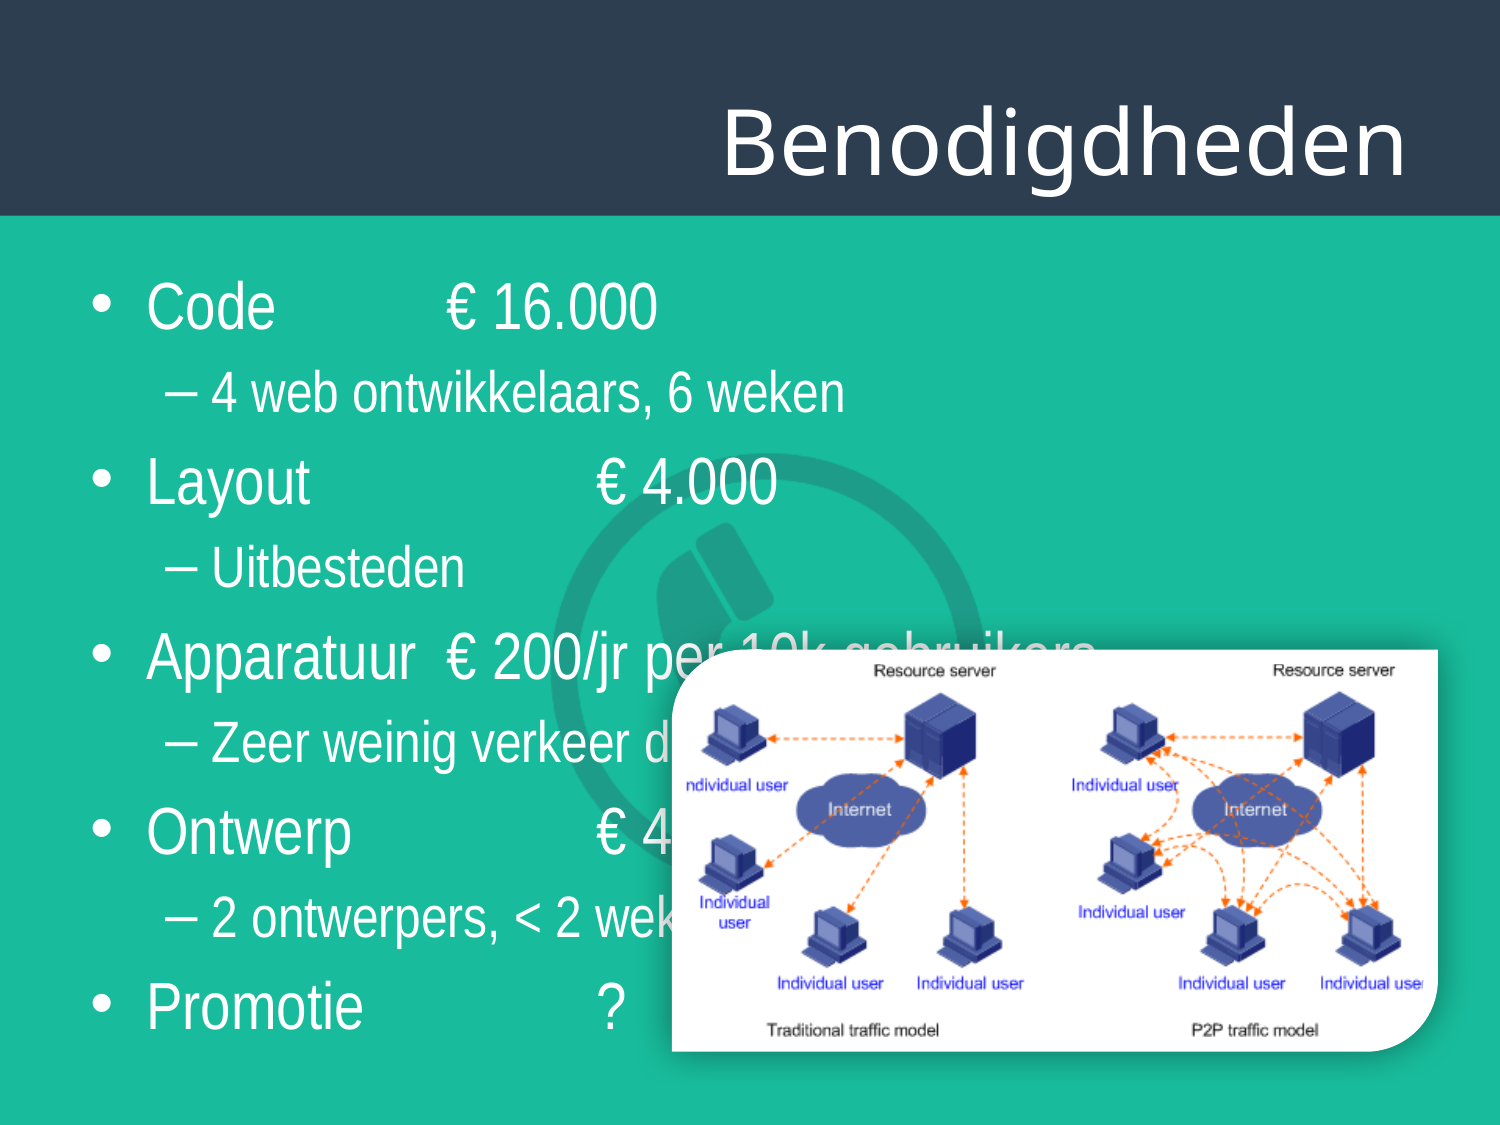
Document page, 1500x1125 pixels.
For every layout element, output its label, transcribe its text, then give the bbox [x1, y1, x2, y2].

picture [0, 0, 1500, 1125]
title Benodigdheden [75, 45, 1425, 233]
list Code € 16.000 4 web ontwikkelaars, 6 weken Layout € 4.000 Uitbesteden Apparatuur € 200/jr per 10k gebruikers Zeer weinig verkeer door P2P Ontwerp € 4.000 2 ontwerpers, < 2 weken Promotie ? [75, 255, 1425, 1118]
